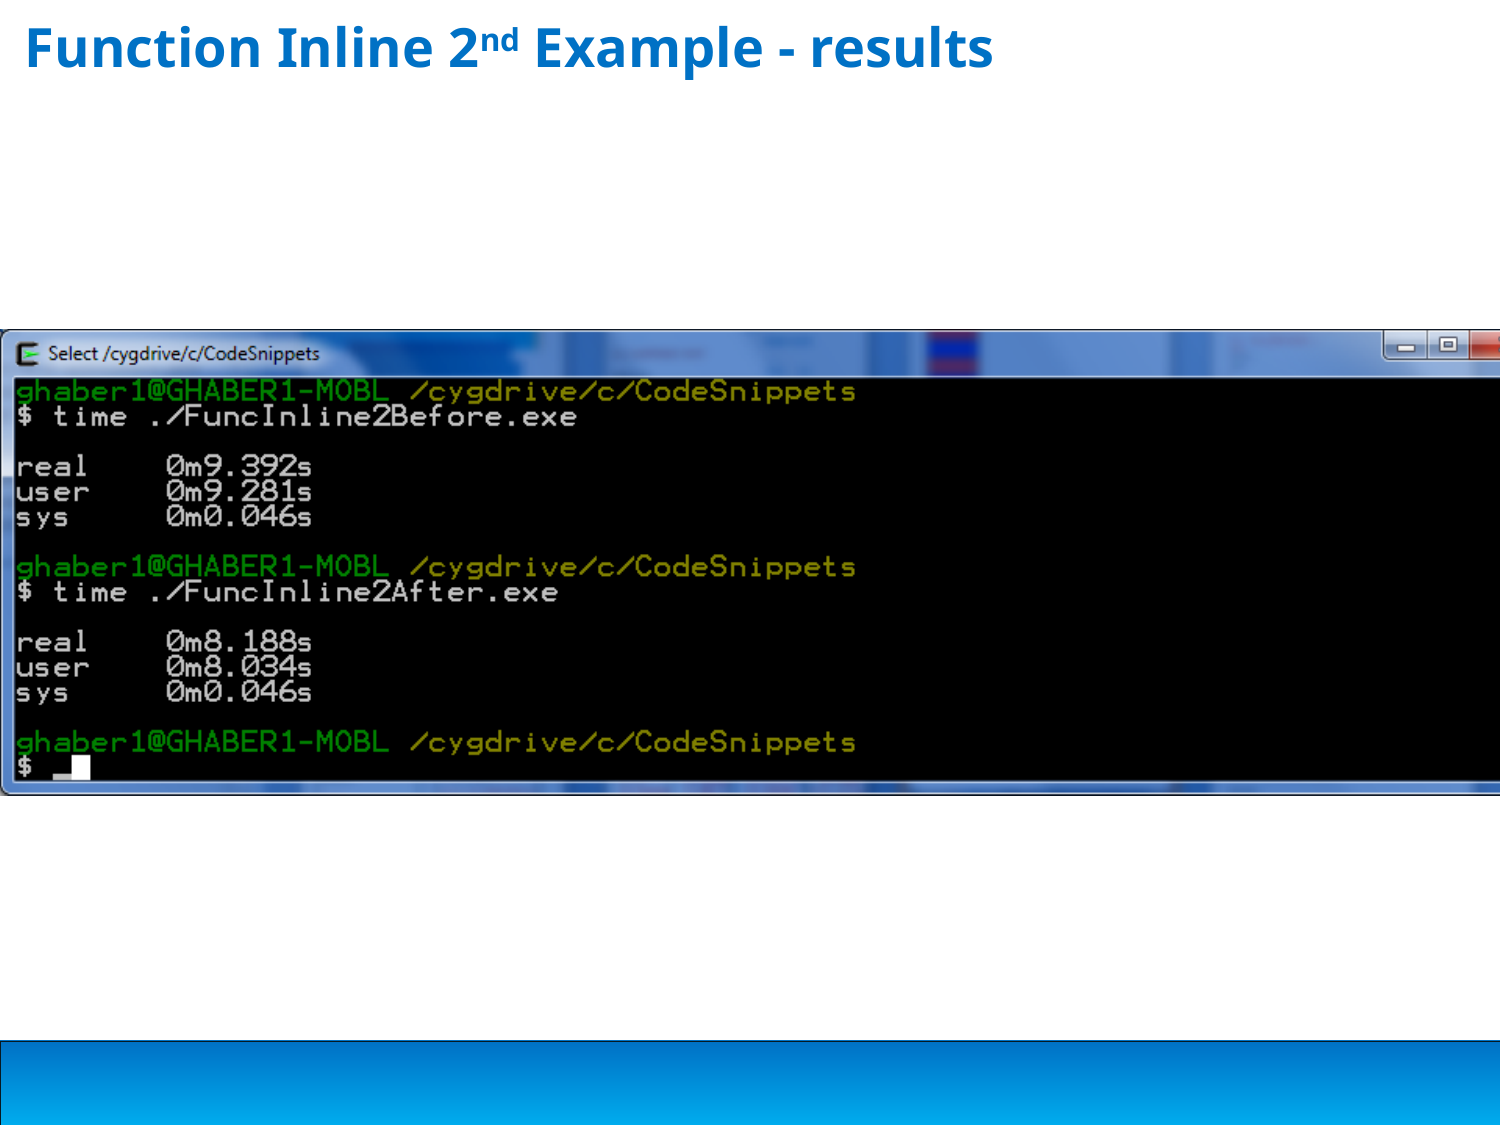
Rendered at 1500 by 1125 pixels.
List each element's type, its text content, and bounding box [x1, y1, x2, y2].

picture [0, 329, 1500, 796]
title Function Inline 2nd Example - results [24, 24, 1461, 154]
